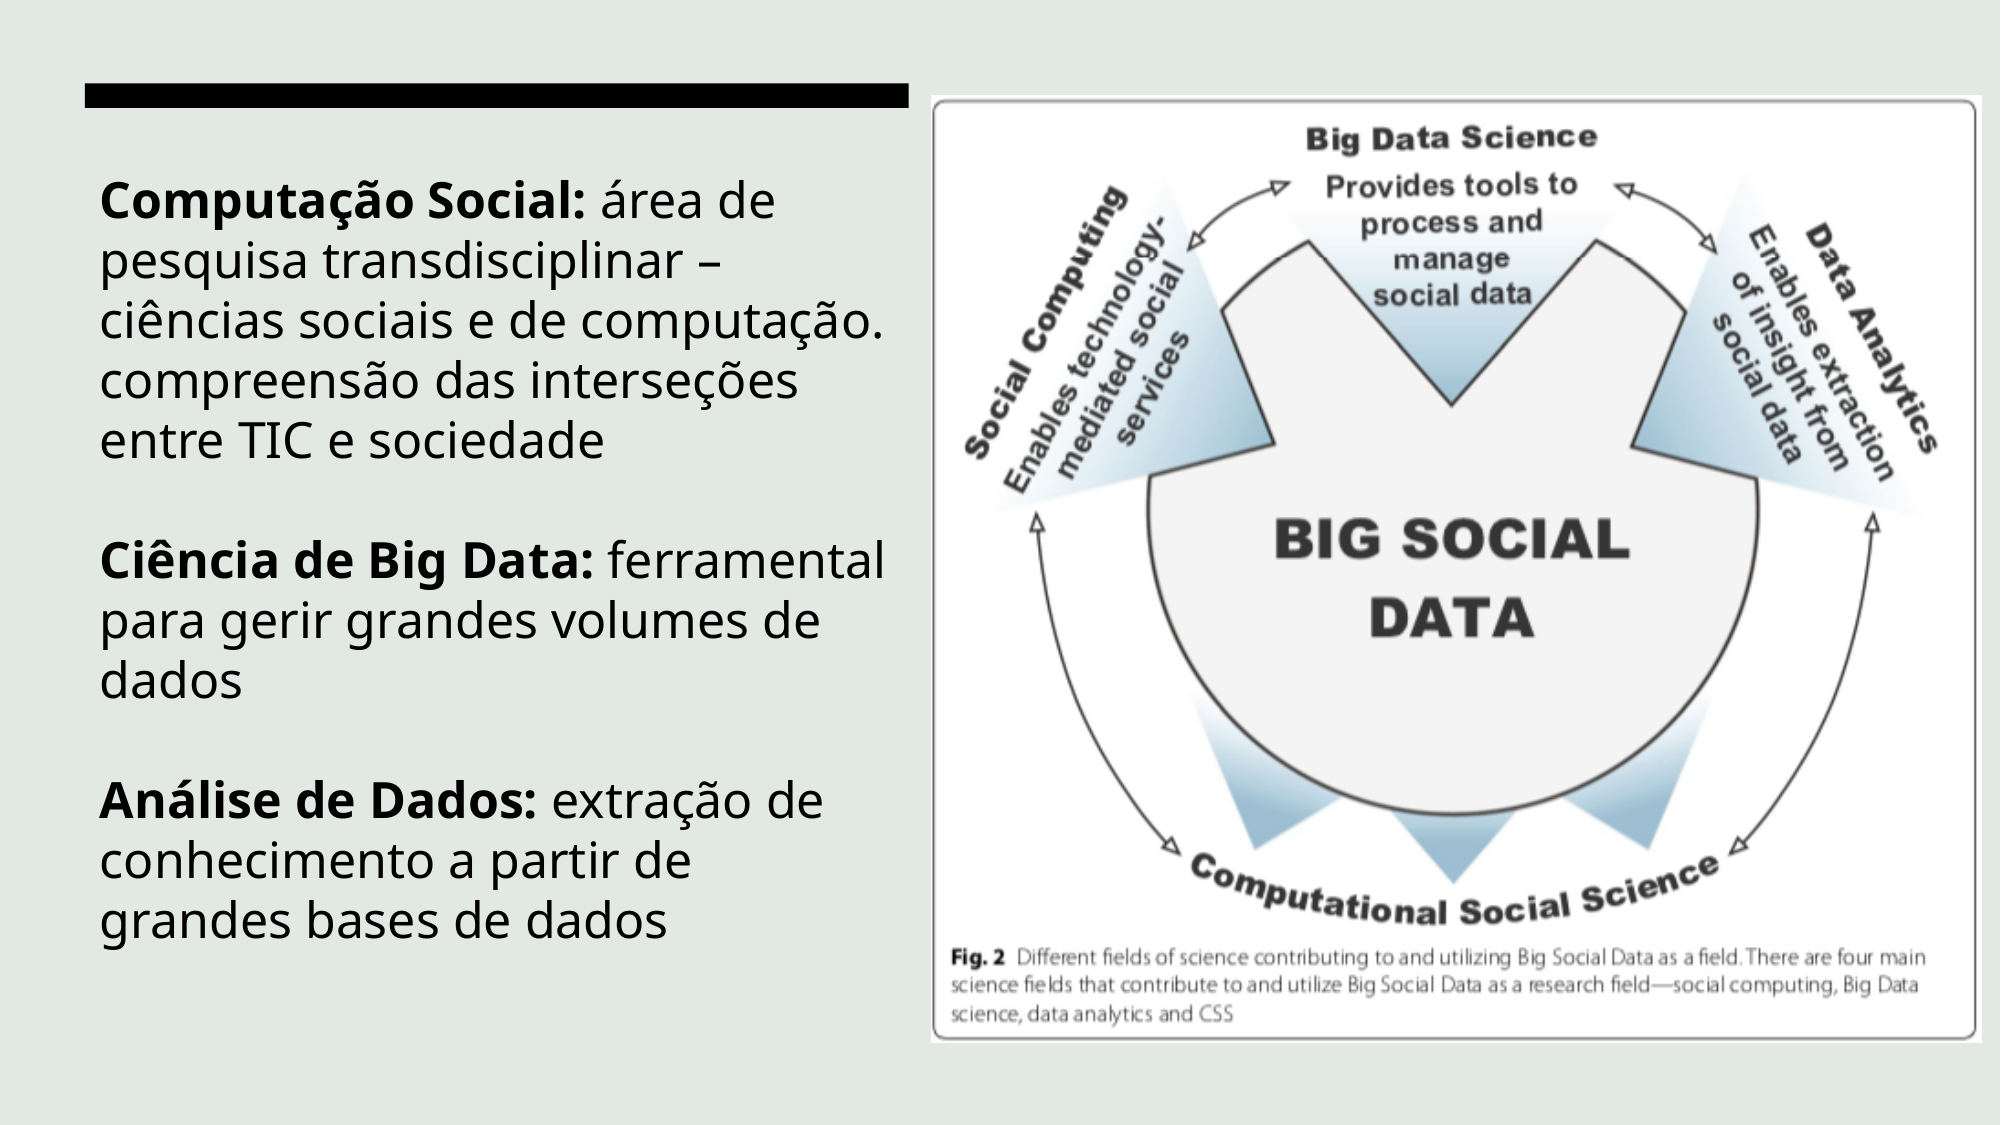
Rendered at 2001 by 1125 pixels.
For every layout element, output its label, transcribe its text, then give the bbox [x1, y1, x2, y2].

title Computação Social: área de pesquisa transdisciplinar – ciências sociais e de computação. compreensão das interseções entre TIC e sociedade Ciência de Big Data: ferramental para gerir grandes volumes de dados Análise de Dados: extração de conhecimento a partir de grandes bases de dados [84, 160, 909, 960]
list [931, 95, 1981, 1043]
